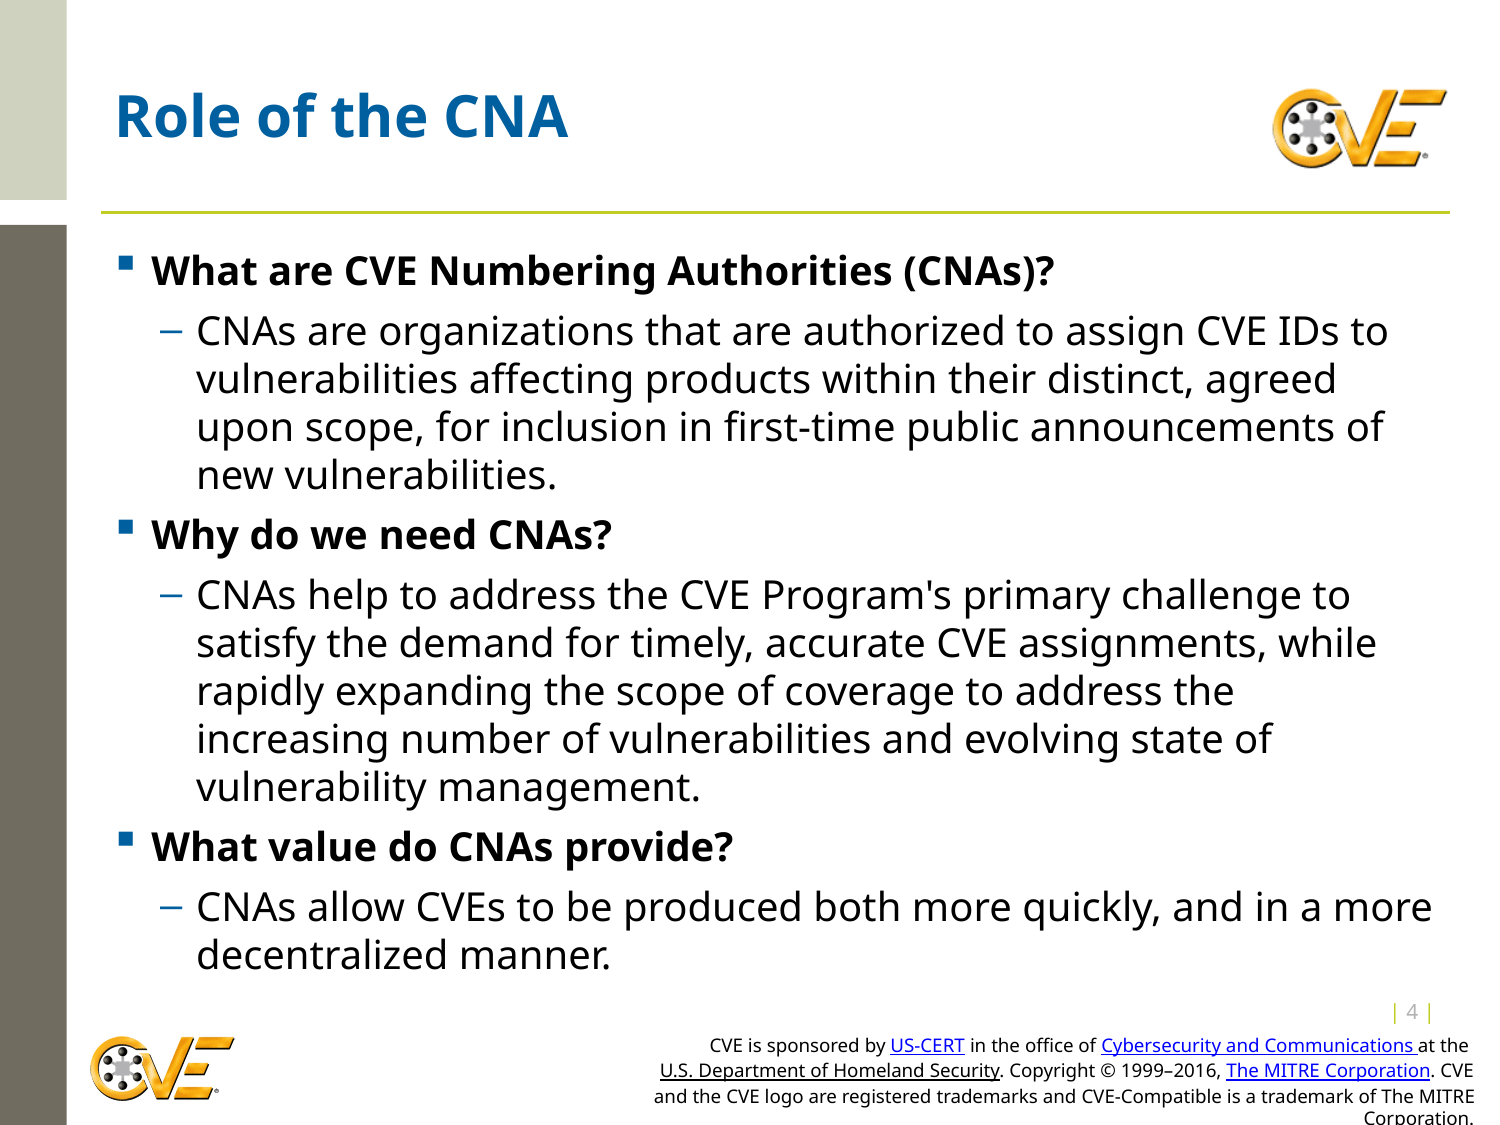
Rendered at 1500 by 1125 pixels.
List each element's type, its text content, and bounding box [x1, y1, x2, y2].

picture [87, 1033, 237, 1104]
slide_number | 3 | [1368, 1004, 1450, 1035]
title Role of the CNA [99, 45, 1248, 188]
list What are CVE Numbering Authorities (CNAs)? CNAs are organizations that are authorized to assign CVE IDs to vulnerabilities affecting products within their distinct, agreed upon scope, for inclusion in first-time public announcements of new vulnerabilities. Why do we need CNAs? CNAs help to address the CVE Program's primary challenge to satisfy the demand for timely, accurate CVE assignments, while rapidly expanding the scope of coverage to address the increasing number of vulnerabilities and evolving state of vulnerability management. What value do CNAs provide? CNAs allow CVEs to be produced both more quickly, and in a more decentralized manner. [99, 237, 1450, 991]
picture [1269, 85, 1450, 172]
